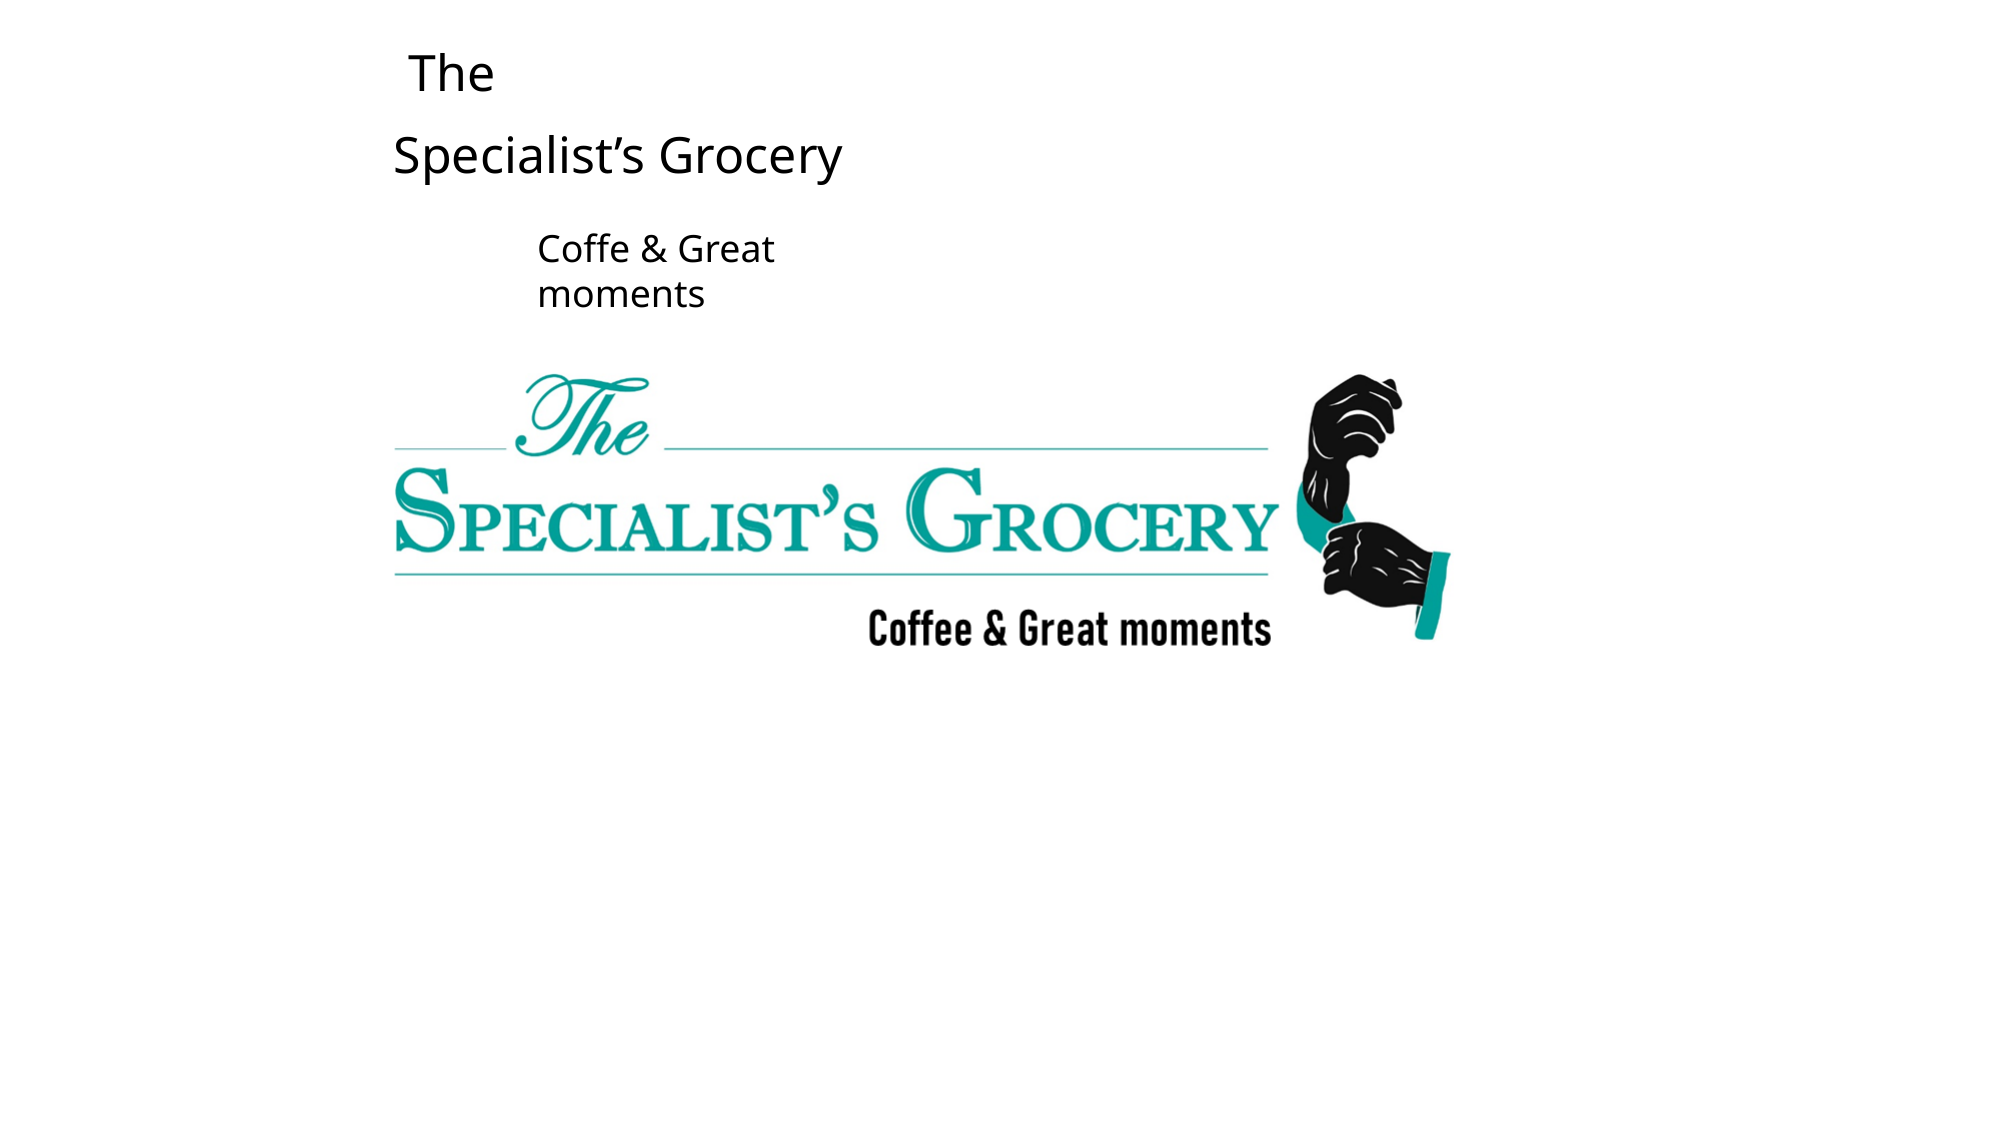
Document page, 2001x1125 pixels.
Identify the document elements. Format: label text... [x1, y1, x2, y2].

text_box The [393, 34, 736, 110]
picture [291, 365, 1713, 676]
text_box Specialist’s Grocery [378, 115, 1192, 191]
text_box Coffe & Great moments [522, 218, 949, 323]
